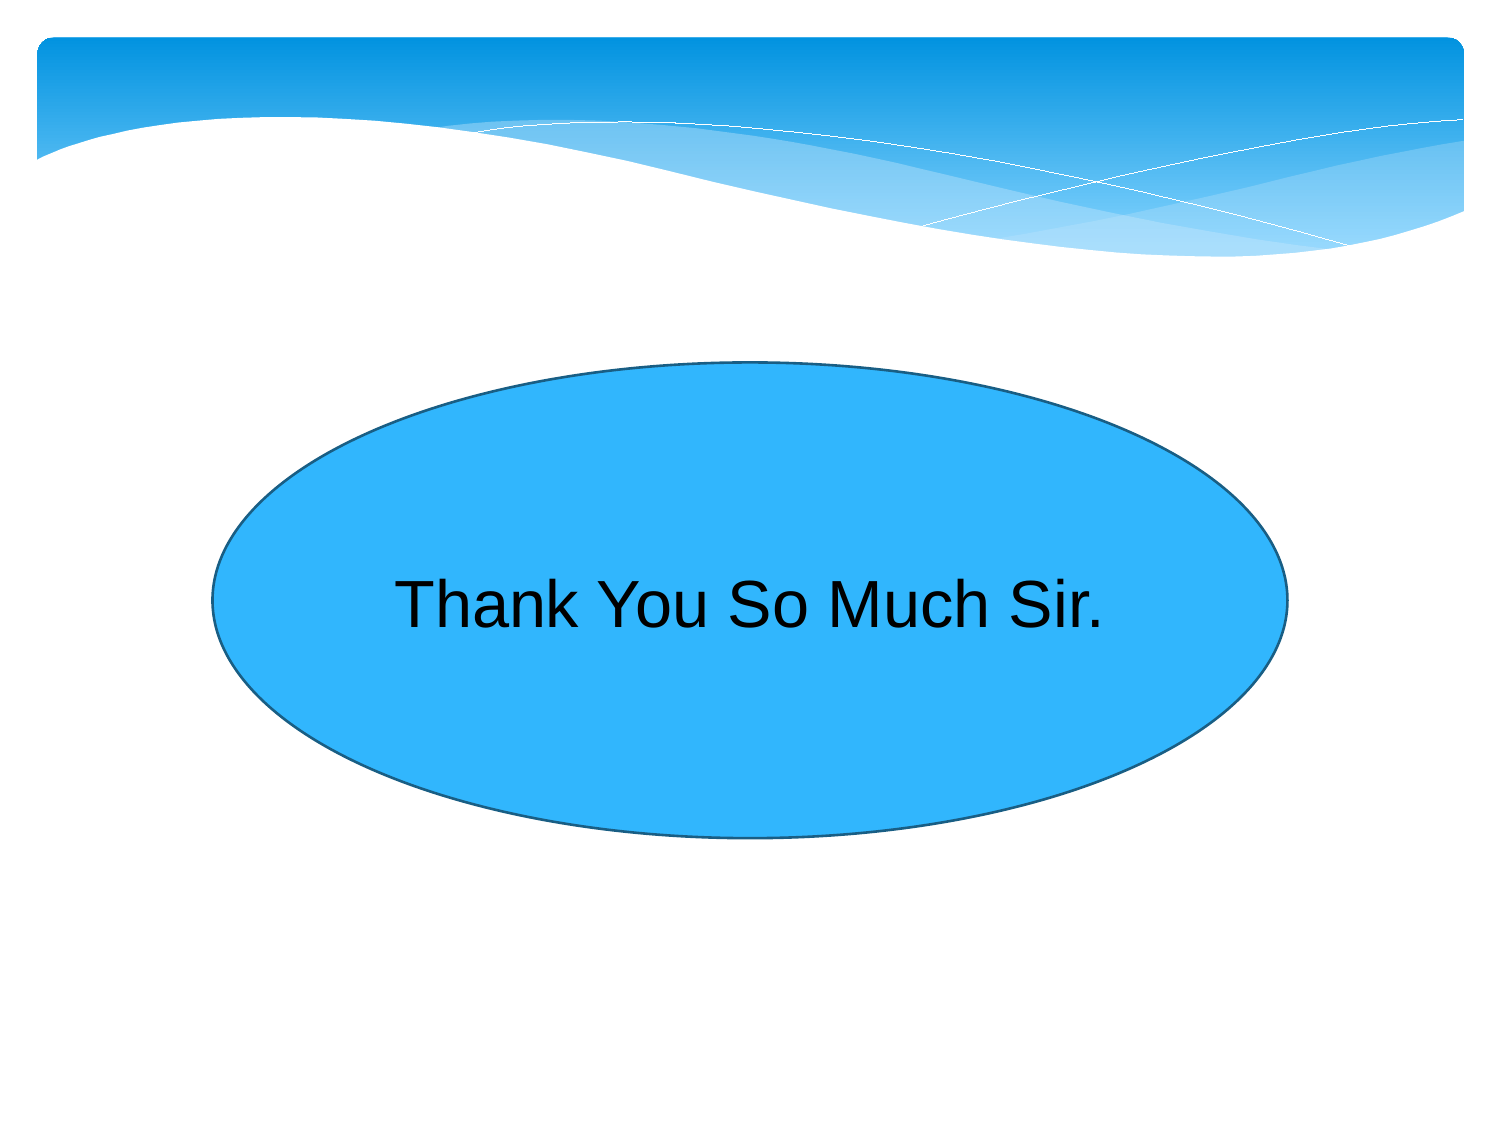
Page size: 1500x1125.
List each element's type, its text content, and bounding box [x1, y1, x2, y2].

text_box Thank You So Much Sir. [211, 361, 1289, 840]
